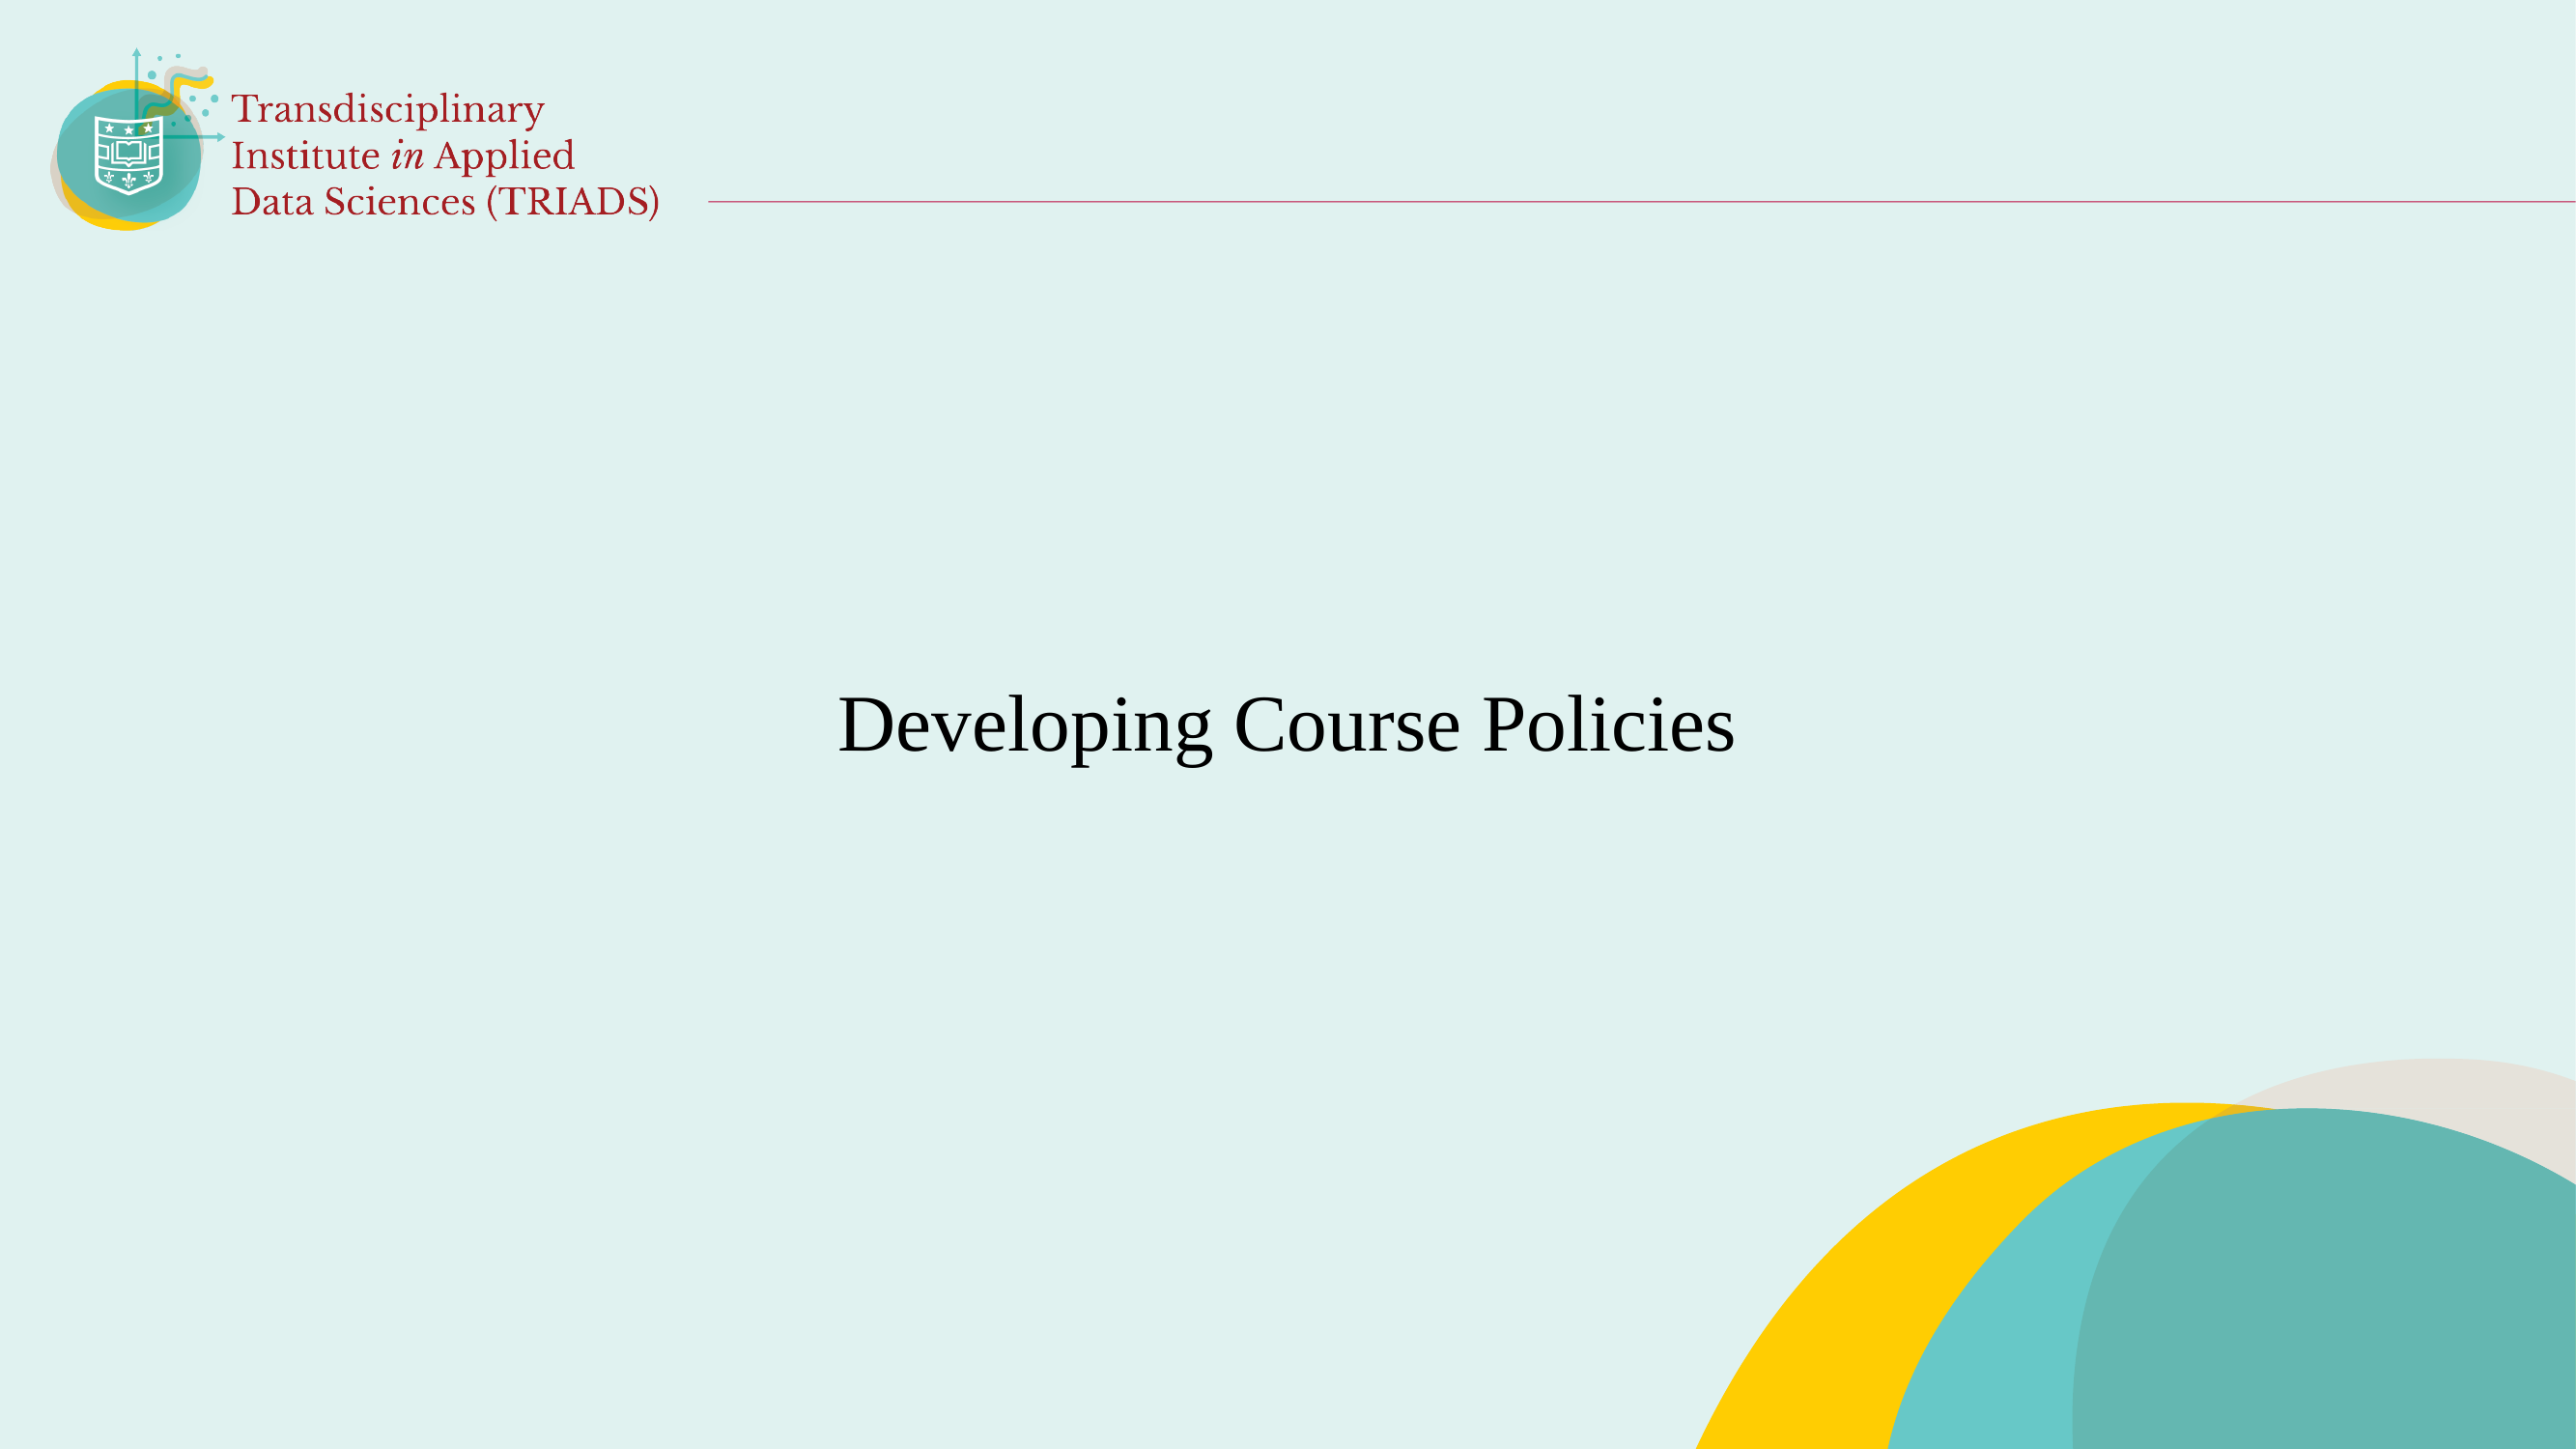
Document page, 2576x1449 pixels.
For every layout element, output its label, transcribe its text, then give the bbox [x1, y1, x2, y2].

picture [49, 47, 659, 231]
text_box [1695, 1058, 2576, 1449]
text_box Developing Course Policies [212, 663, 2364, 775]
